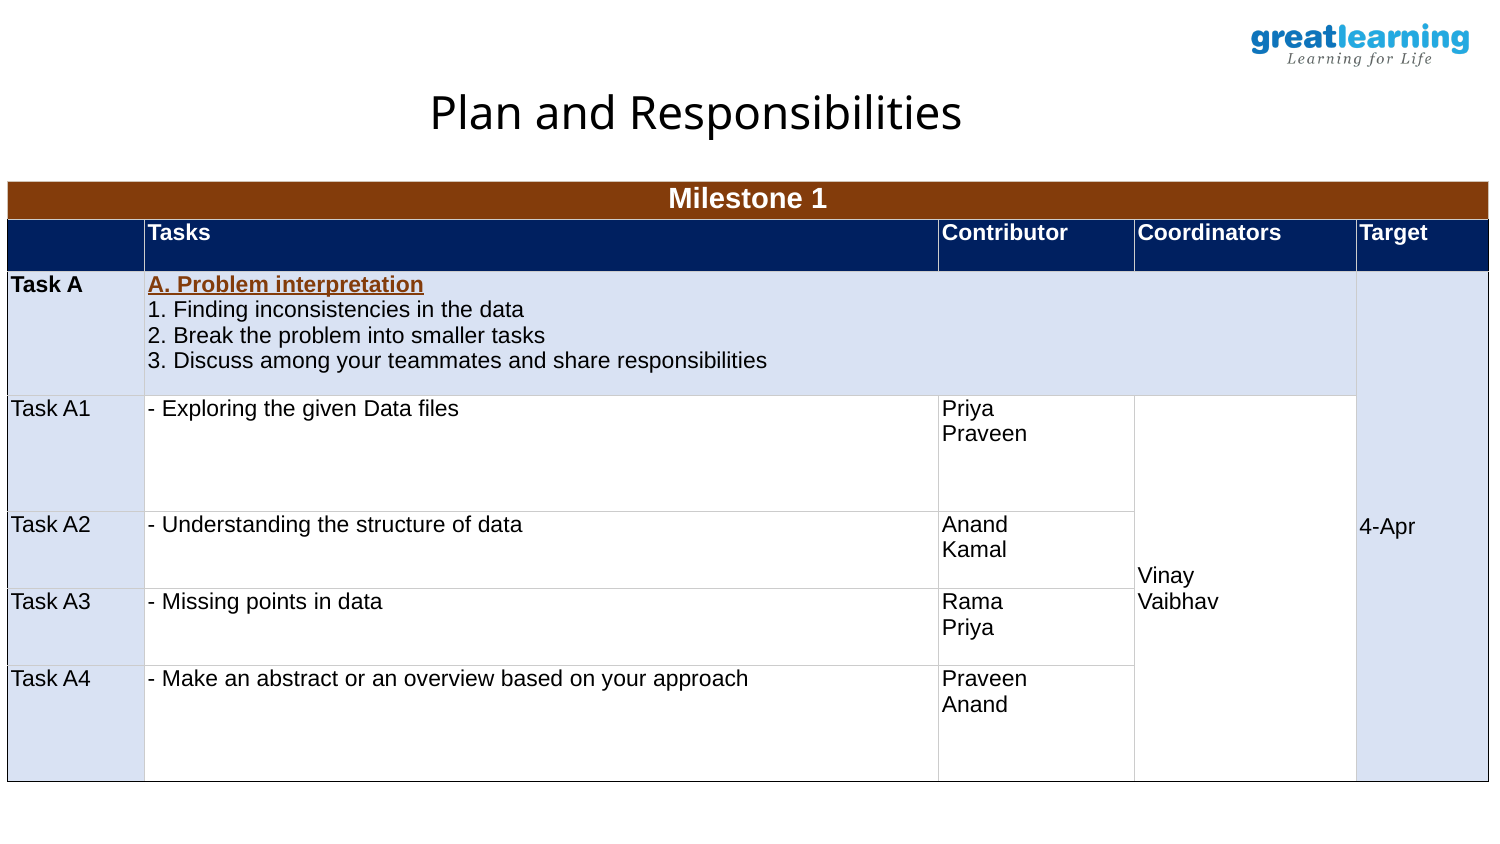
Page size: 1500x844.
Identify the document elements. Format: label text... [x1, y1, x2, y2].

table_cell - Understanding the structure of data [145, 512, 938, 588]
table_cell Target [1357, 220, 1488, 271]
text_box Plan and Responsibilities [224, 76, 1168, 146]
table_header Milestone 1 [8, 182, 1488, 219]
table_cell Priya Praveen [939, 396, 1134, 511]
table_cell Praveen Anand [939, 666, 1134, 781]
table_cell Task A [8, 272, 144, 395]
table_cell Task A1 [8, 396, 144, 511]
table_cell 4-Apr [1357, 272, 1488, 781]
table_cell Rama Priya [939, 589, 1134, 665]
table_cell Task A3 [8, 589, 144, 665]
picture [1251, 23, 1469, 67]
table_cell Vinay Vaibhav [1135, 396, 1356, 781]
table_cell A. Problem interpretation 1. Finding inconsistencies in the data 2. Break the problem into smaller tasks 3. Discuss among your teammates and share responsibilities [145, 272, 1356, 395]
table_cell Anand Kamal [939, 512, 1134, 588]
table_cell Tasks [145, 220, 938, 271]
table_cell Task A4 [8, 666, 144, 781]
table_cell Coordinators [1135, 220, 1356, 271]
table_cell - Missing points in data [145, 589, 938, 665]
table_cell Task A2 [8, 512, 144, 588]
table_cell [8, 220, 144, 271]
table_cell Contributor [939, 220, 1134, 271]
table_cell - Make an abstract or an overview based on your approach [145, 666, 938, 781]
table_cell - Exploring the given Data files [145, 396, 938, 511]
